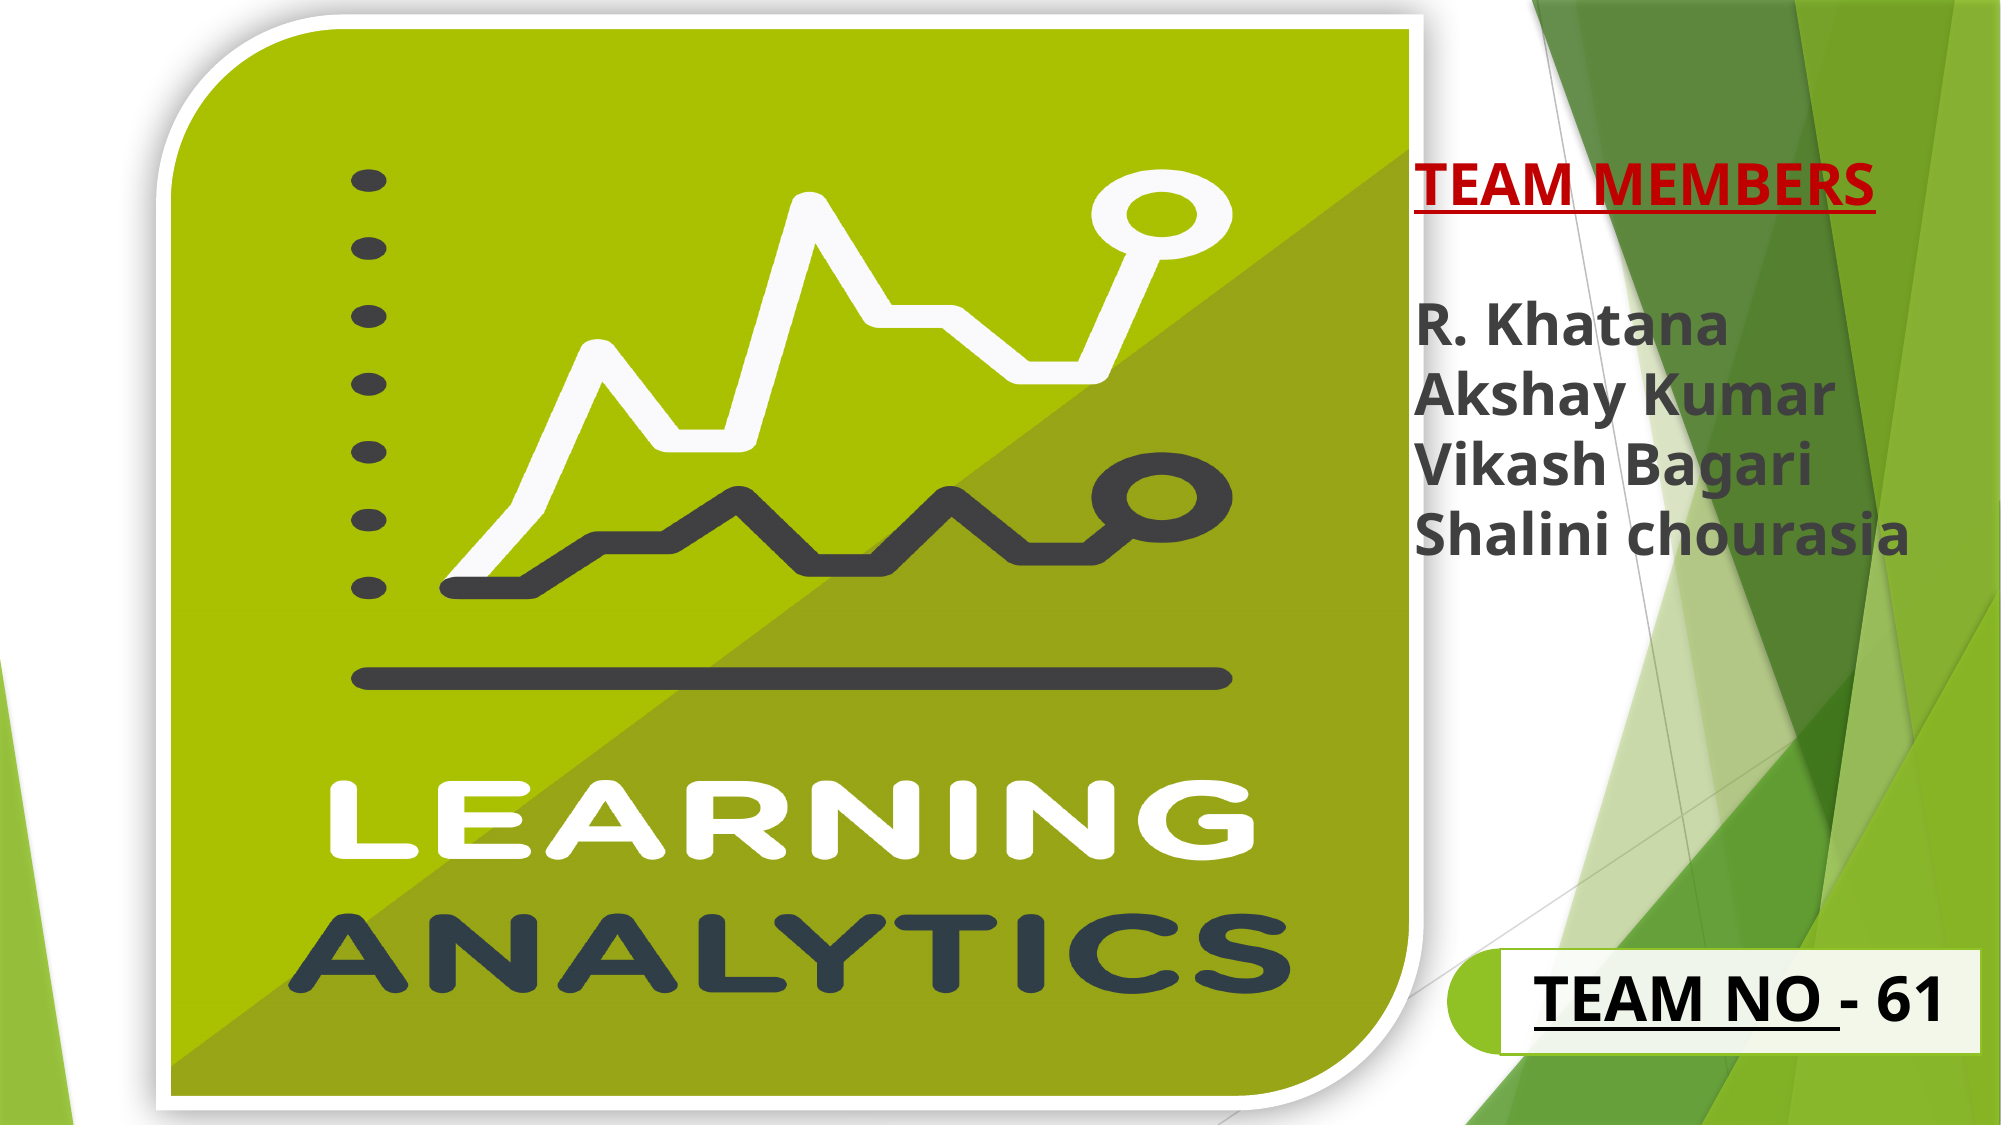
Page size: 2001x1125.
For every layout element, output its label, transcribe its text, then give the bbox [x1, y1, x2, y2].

text_box TEAM MEMBERS R. Khatana Akshay Kumar Vikash Bagari Shalini chourasia [1422, 139, 1928, 575]
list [162, 21, 1417, 1104]
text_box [1446, 948, 1982, 1056]
